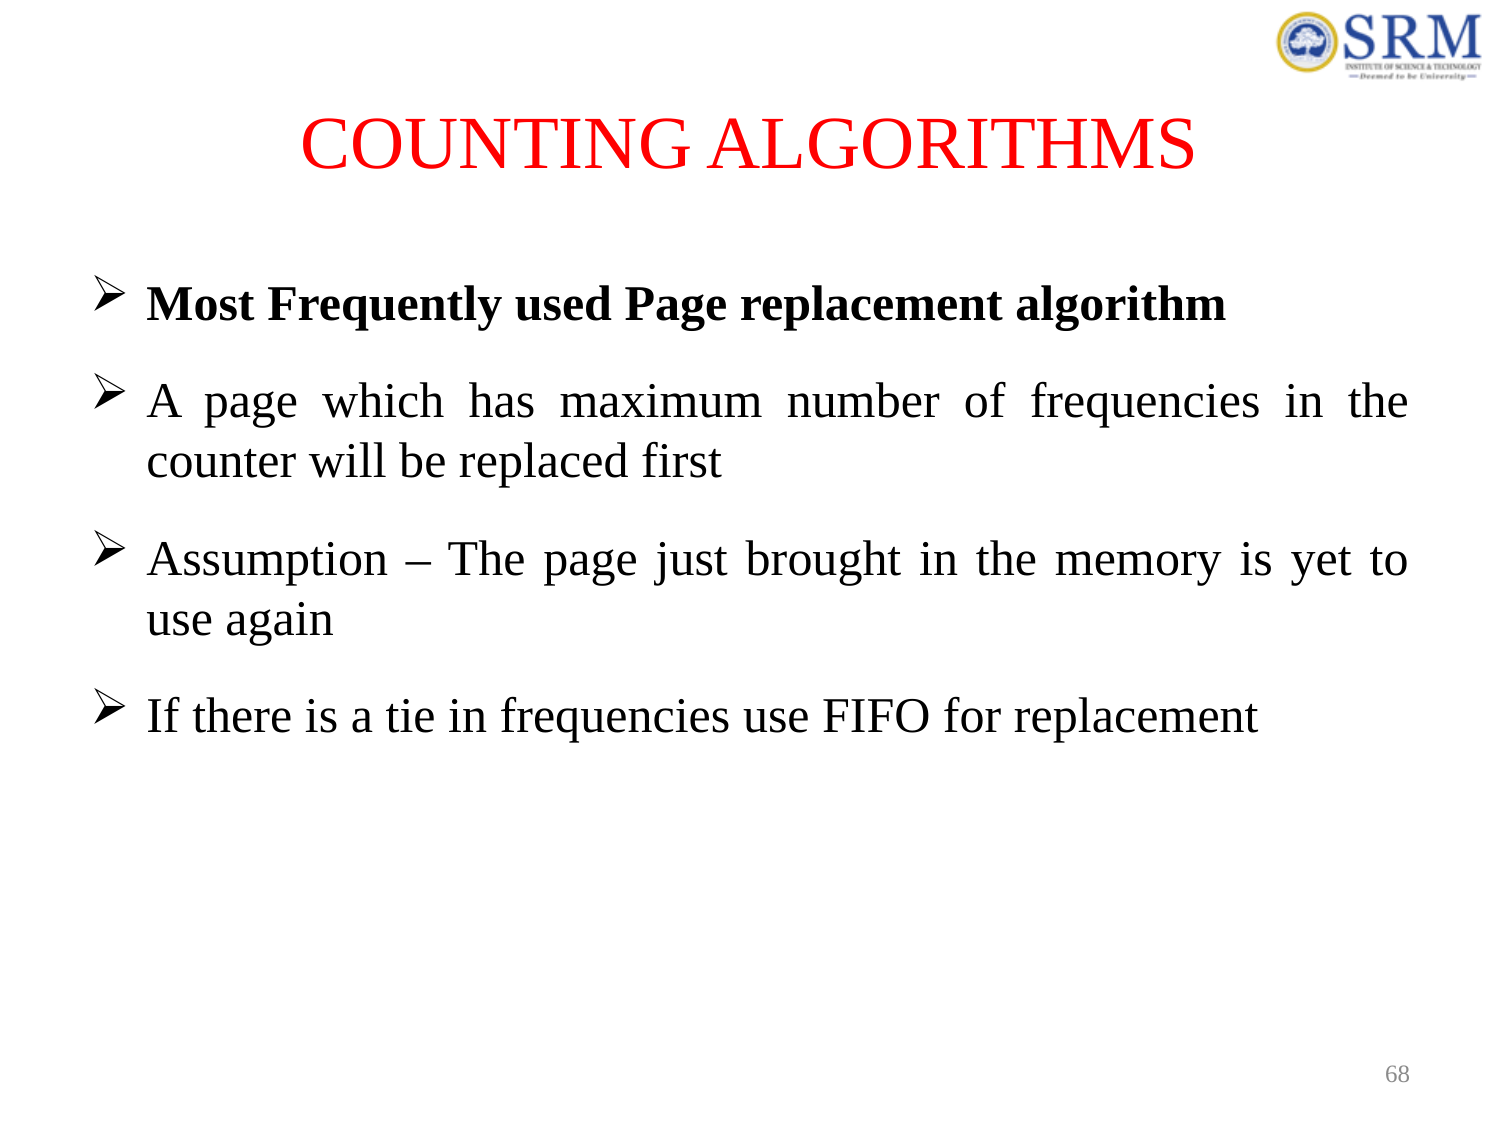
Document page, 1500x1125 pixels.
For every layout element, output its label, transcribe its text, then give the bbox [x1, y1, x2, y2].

picture [1245, 8, 1499, 115]
slide_number 68 [1074, 1042, 1425, 1103]
title COUNTING ALGORITHMS [75, 45, 1425, 233]
list Most Frequently used Page replacement algorithm A page which has maximum number of frequencies in the counter will be replaced first Assumption – The page just brought in the memory is yet to use again If there is a tie in frequencies use FIFO for replacement [75, 262, 1425, 1005]
